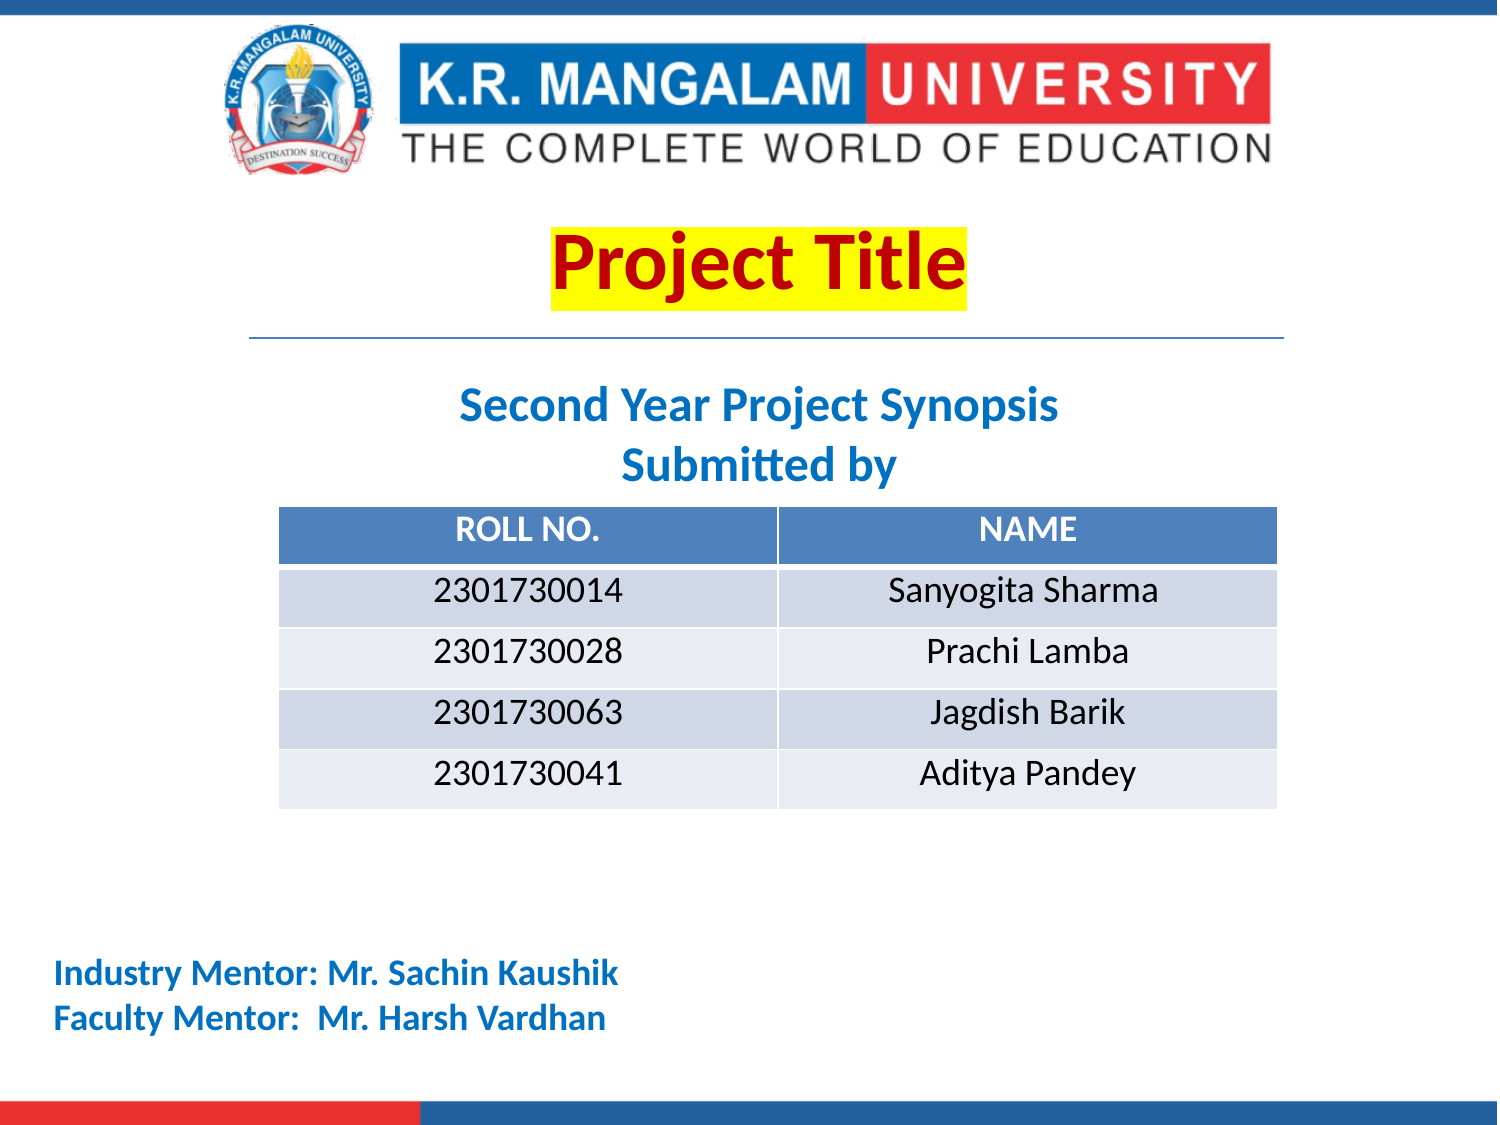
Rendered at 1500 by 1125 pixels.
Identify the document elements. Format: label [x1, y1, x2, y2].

list [0, 0, 1498, 1125]
picture [224, 24, 1275, 176]
